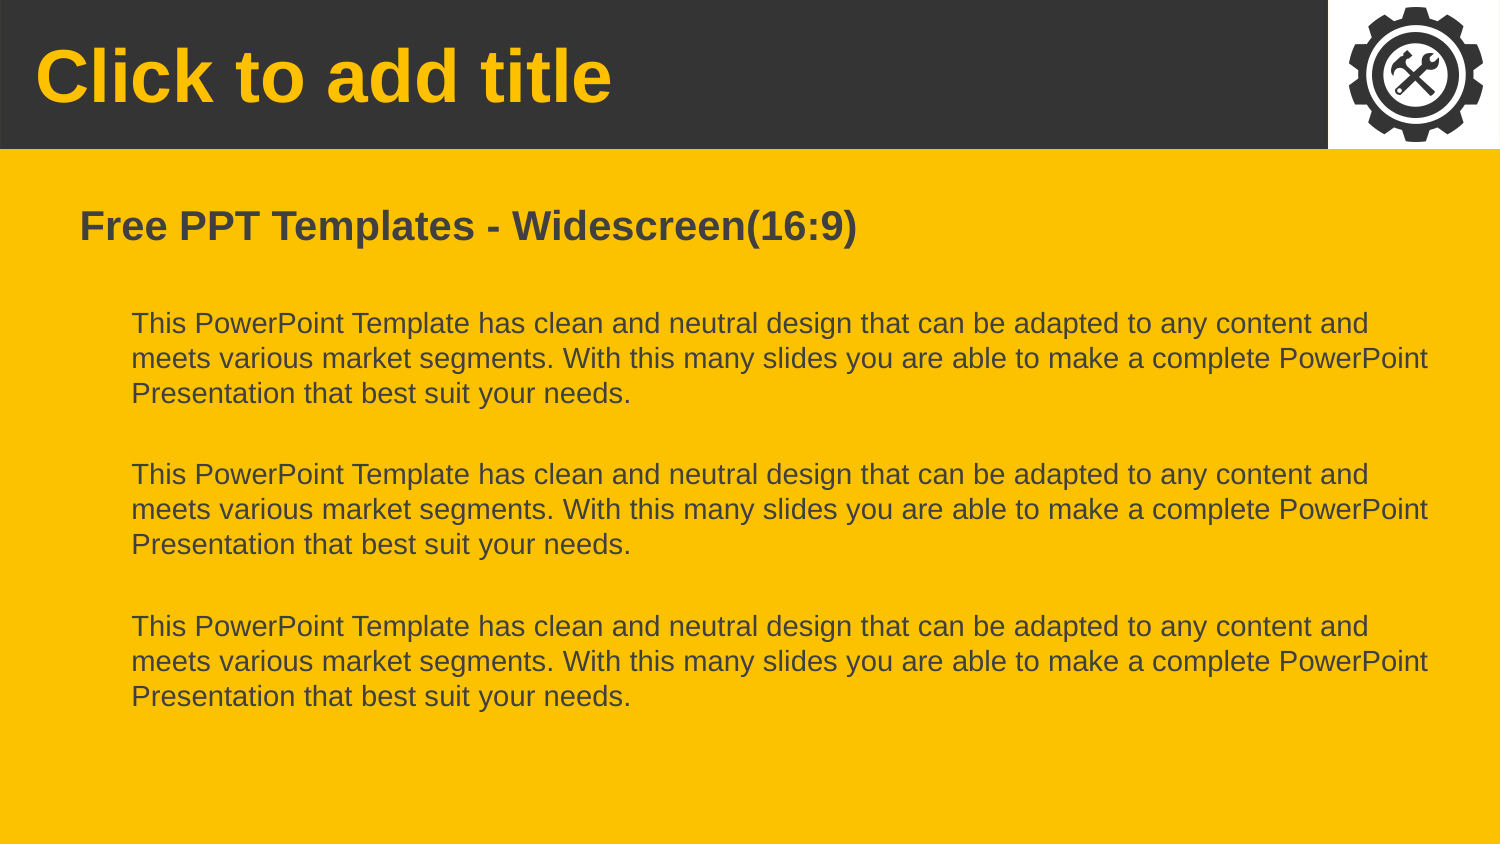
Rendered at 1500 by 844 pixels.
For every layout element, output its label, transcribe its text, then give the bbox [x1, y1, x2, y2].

list Free PPT Templates - Widescreen(16:9) [64, 185, 1459, 262]
title Click to add title [0, 0, 1500, 146]
picture [0, 146, 1500, 844]
list This PowerPoint Template has clean and neutral design that can be adapted to any content and meets various market segments. With this many slides you are able to make a complete PowerPoint Presentation that best suit your needs. This PowerPoint Template has clean and neutral design that can be adapted to any content and meets various market segments. With this many slides you are able to make a complete PowerPoint Presentation that best suit your needs. This PowerPoint Template has clean and neutral design that can be adapted to any content and meets various market segments. With this many slides you are able to make a complete PowerPoint Presentation that best suit your needs. [66, 296, 1461, 788]
